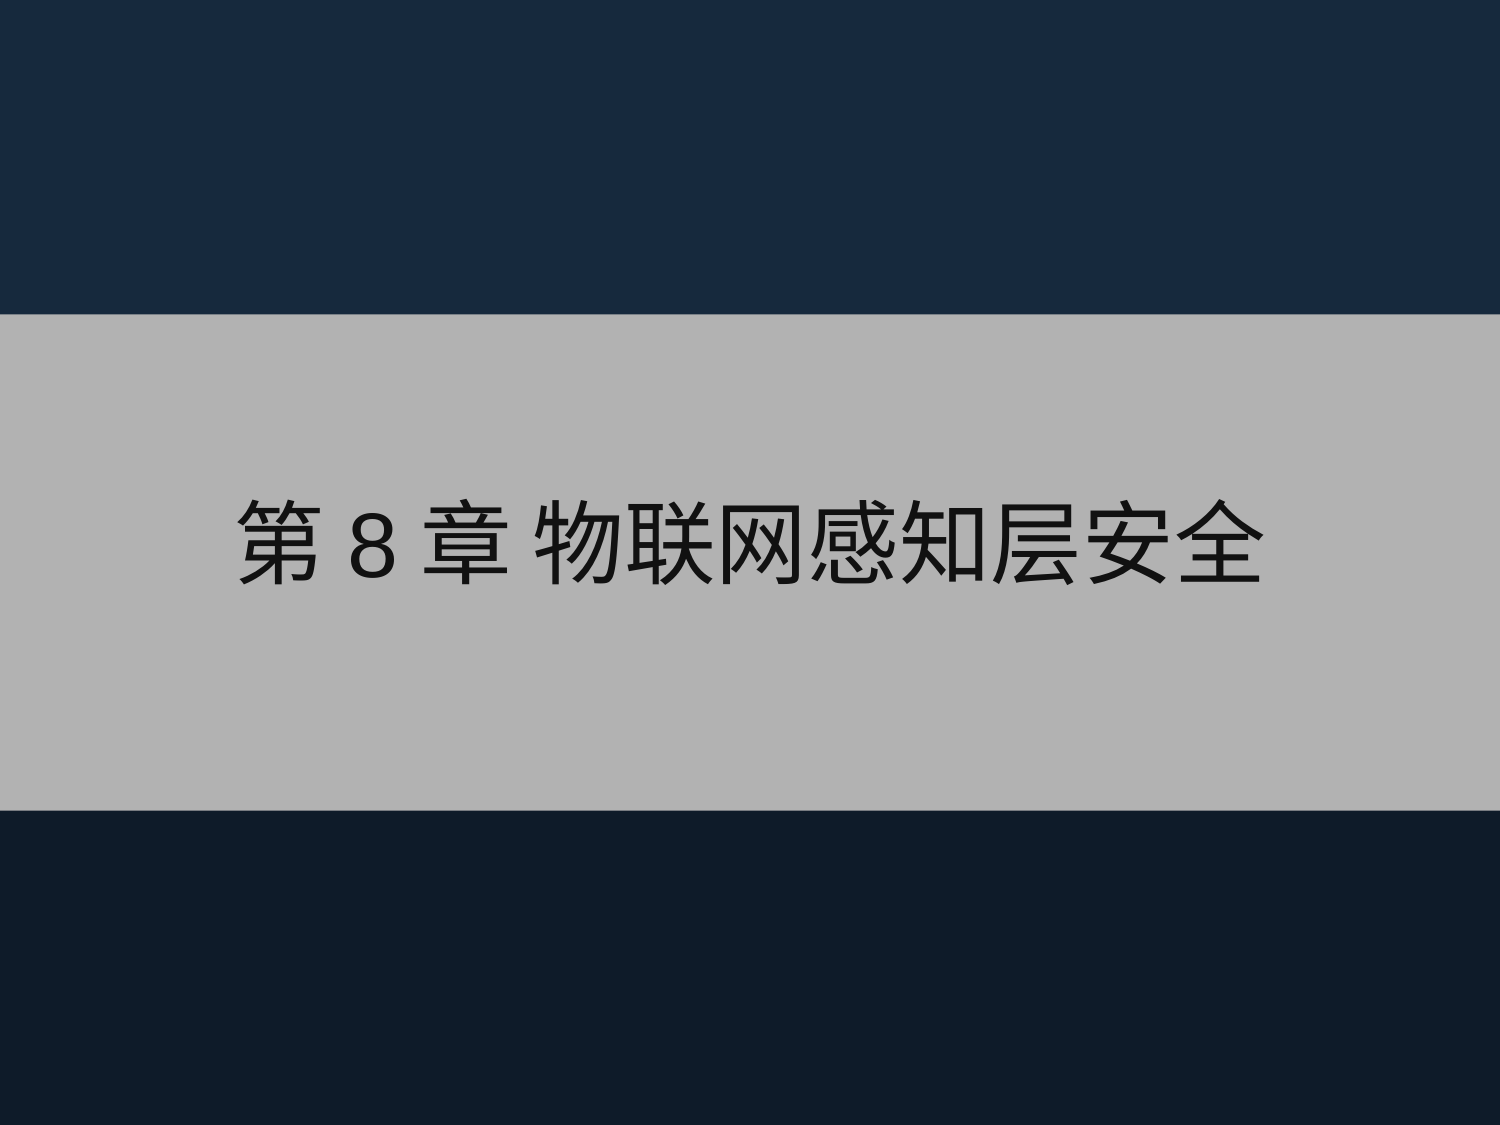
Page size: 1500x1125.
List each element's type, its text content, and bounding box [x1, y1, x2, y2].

title 第8章 物联网感知层安全 [112, 420, 1388, 662]
